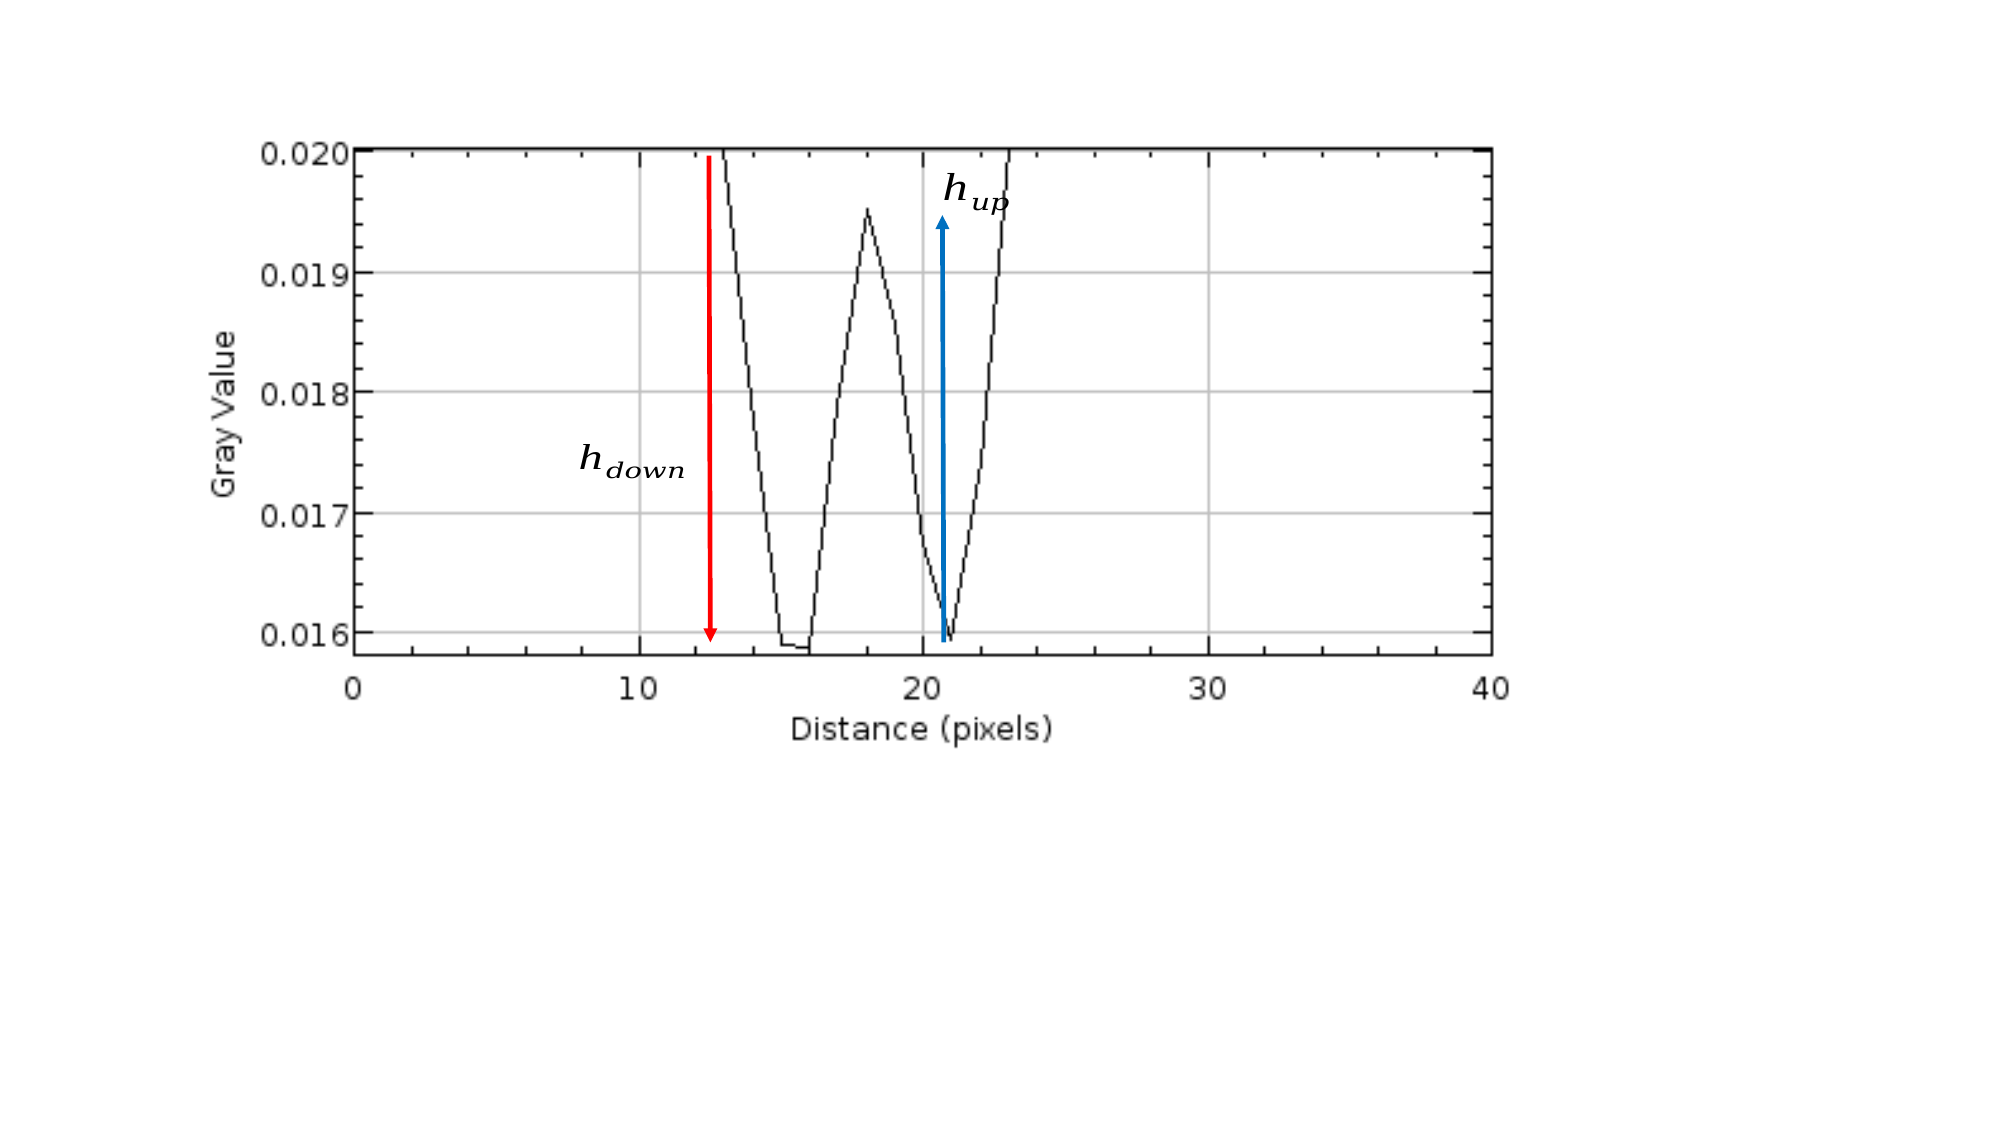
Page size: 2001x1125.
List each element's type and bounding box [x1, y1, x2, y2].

text_box [202, 115, 1542, 761]
